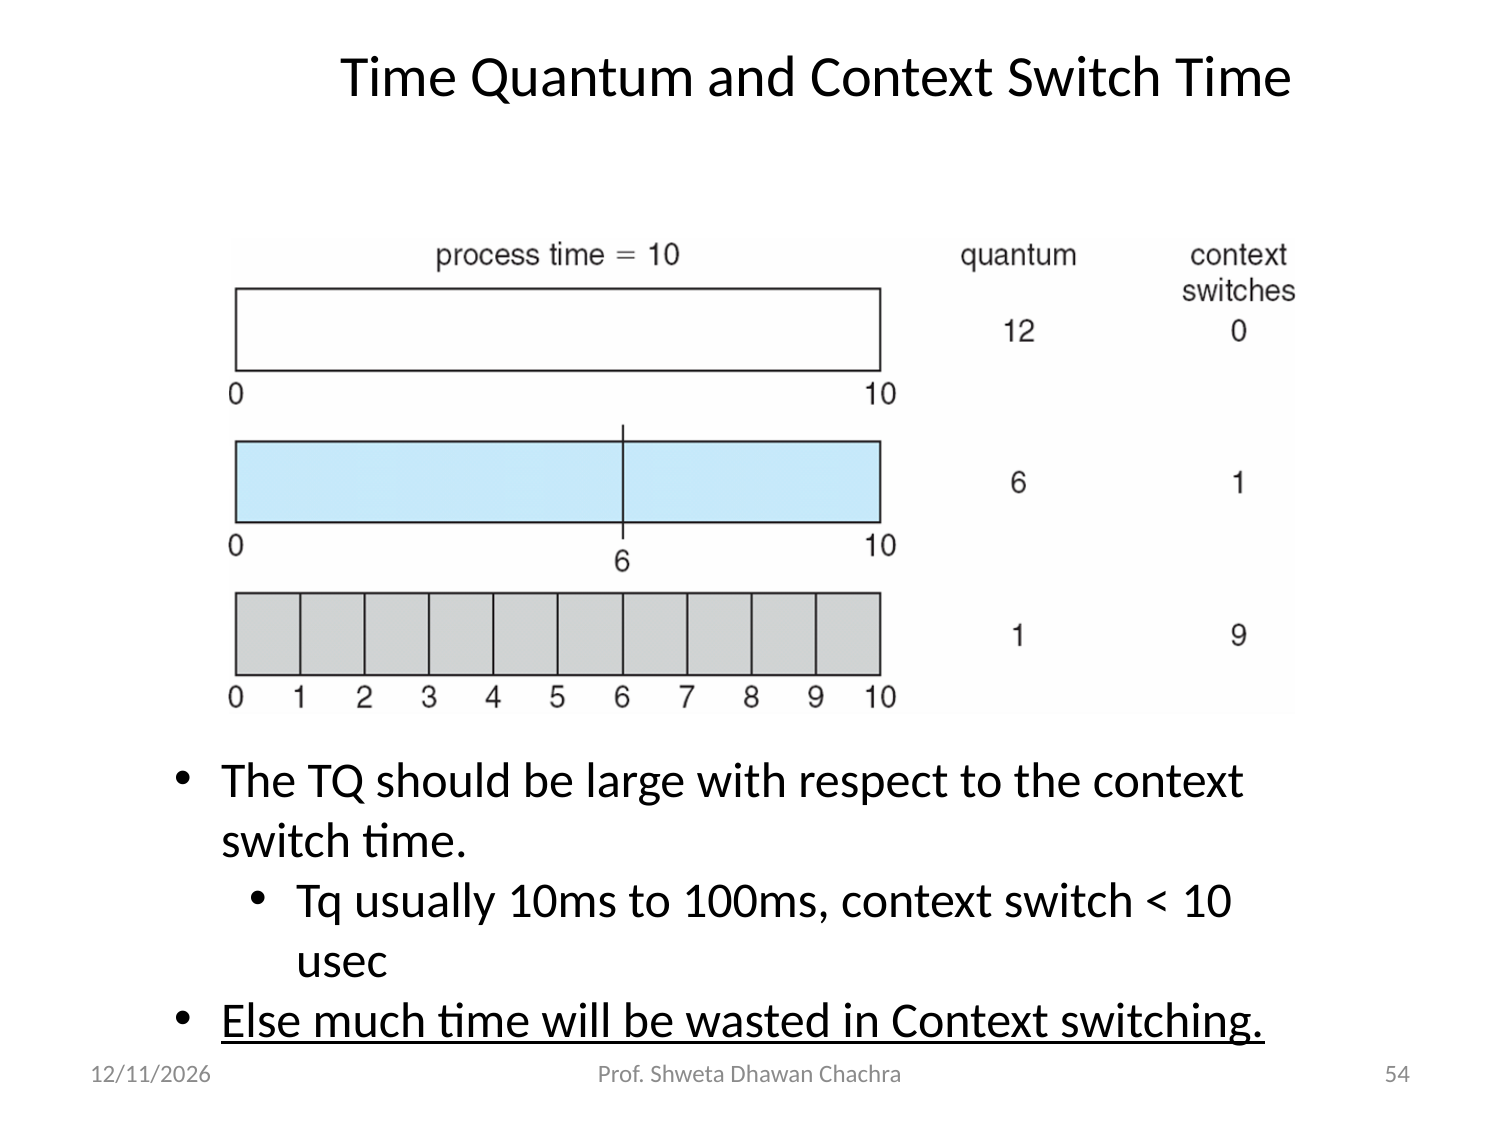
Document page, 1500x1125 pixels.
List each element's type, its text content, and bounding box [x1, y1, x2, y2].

slide_number 54 [1074, 1042, 1425, 1103]
footer Prof. Shweta Dhawan Chachra [512, 1042, 988, 1103]
text_box The TQ should be large with respect to the context switch time. Tq usually 10ms to 100ms, context switch < 10 usec Else much time will be wasted in Context switching. [159, 739, 1323, 1055]
title Time Quantum and Context Switch Time [174, 29, 1459, 117]
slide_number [75, 1042, 425, 1103]
picture [224, 237, 1297, 715]
